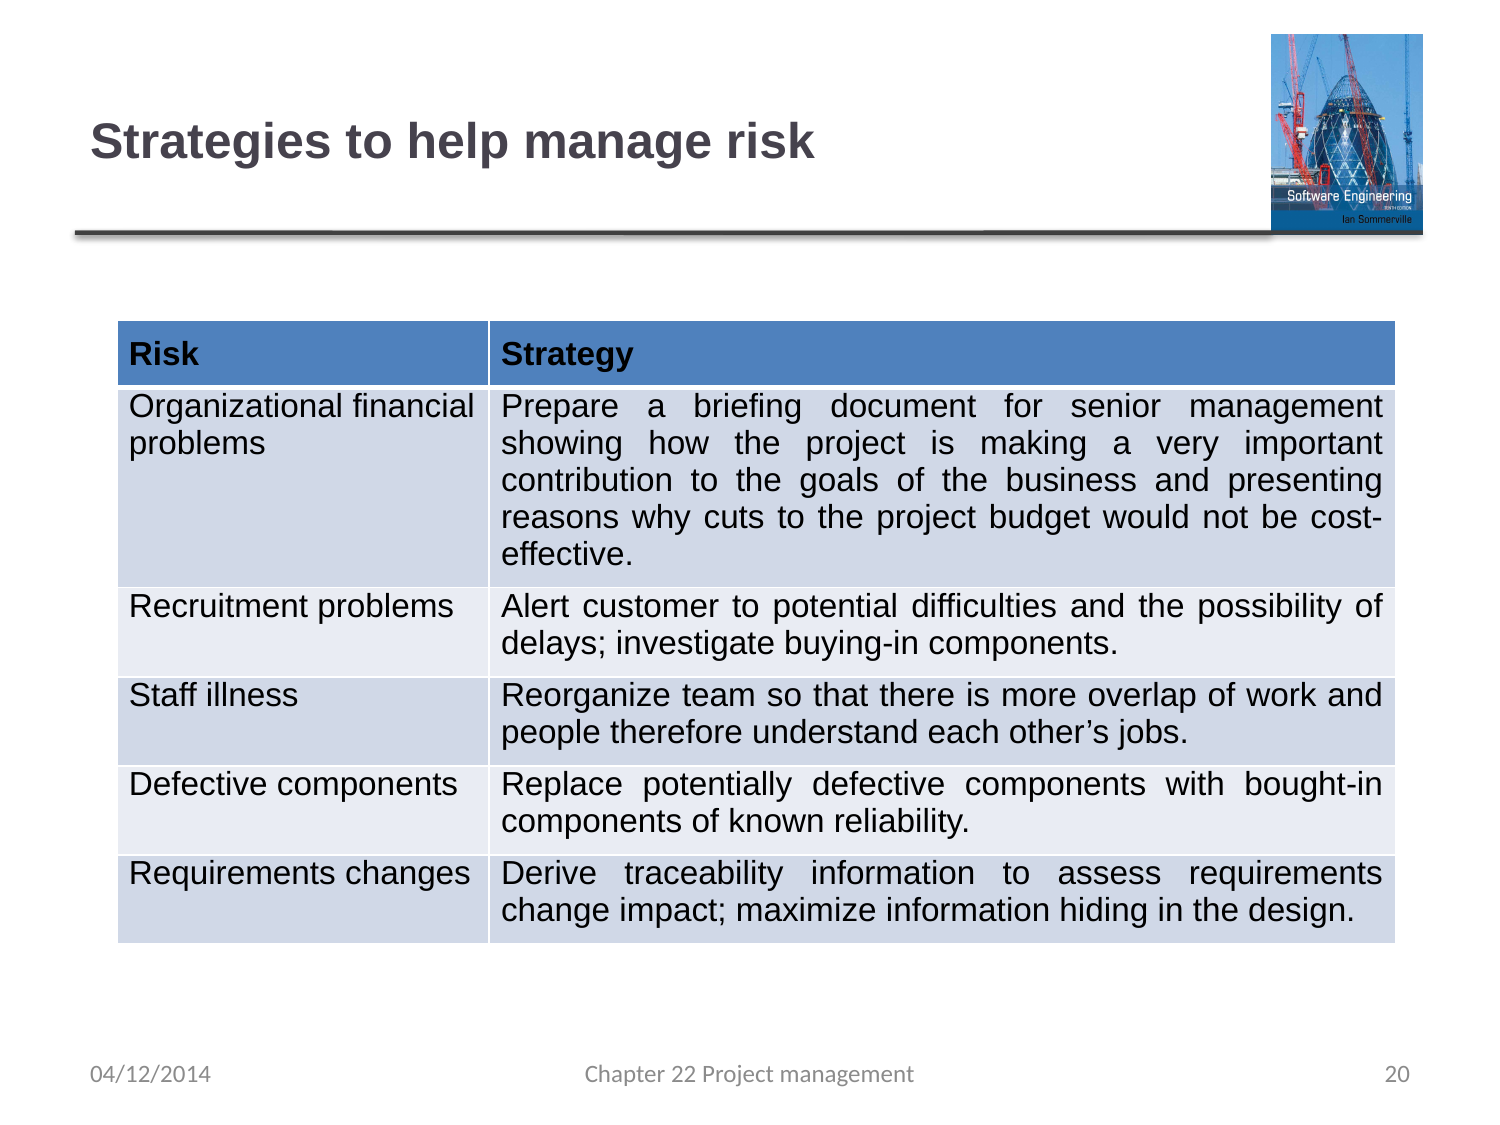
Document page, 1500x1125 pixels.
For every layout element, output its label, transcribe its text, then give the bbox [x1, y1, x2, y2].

table_cell Organizational financial problems [118, 390, 488, 587]
table_header Strategy [490, 321, 1395, 385]
table_cell Requirements changes [118, 856, 488, 943]
table_cell Recruitment problems [118, 588, 488, 676]
picture [1271, 34, 1423, 230]
table_cell Reorganize team so that there is more overlap of work and people therefore understand each other’s jobs. [490, 678, 1395, 765]
footer Chapter 22 Project management [512, 1042, 988, 1103]
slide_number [75, 1042, 425, 1103]
table_header Risk [118, 321, 488, 385]
table_cell Prepare a briefing document for senior management showing how the project is making a very important contribution to the goals of the business and presenting reasons why cuts to the project budget would not be cost-effective. [490, 390, 1395, 587]
table_cell Staff illness [118, 678, 488, 765]
table_cell Defective components [118, 767, 488, 854]
title Strategies to help manage risk [74, 44, 1272, 233]
table_cell Alert customer to potential difficulties and the possibility of delays; investigate buying-in components. [490, 588, 1395, 676]
table_cell Derive traceability information to assess requirements change impact; maximize information hiding in the design. [490, 856, 1395, 943]
table_cell Replace potentially defective components with bought-in components of known reliability. [490, 767, 1395, 854]
slide_number 20 [1074, 1042, 1425, 1103]
